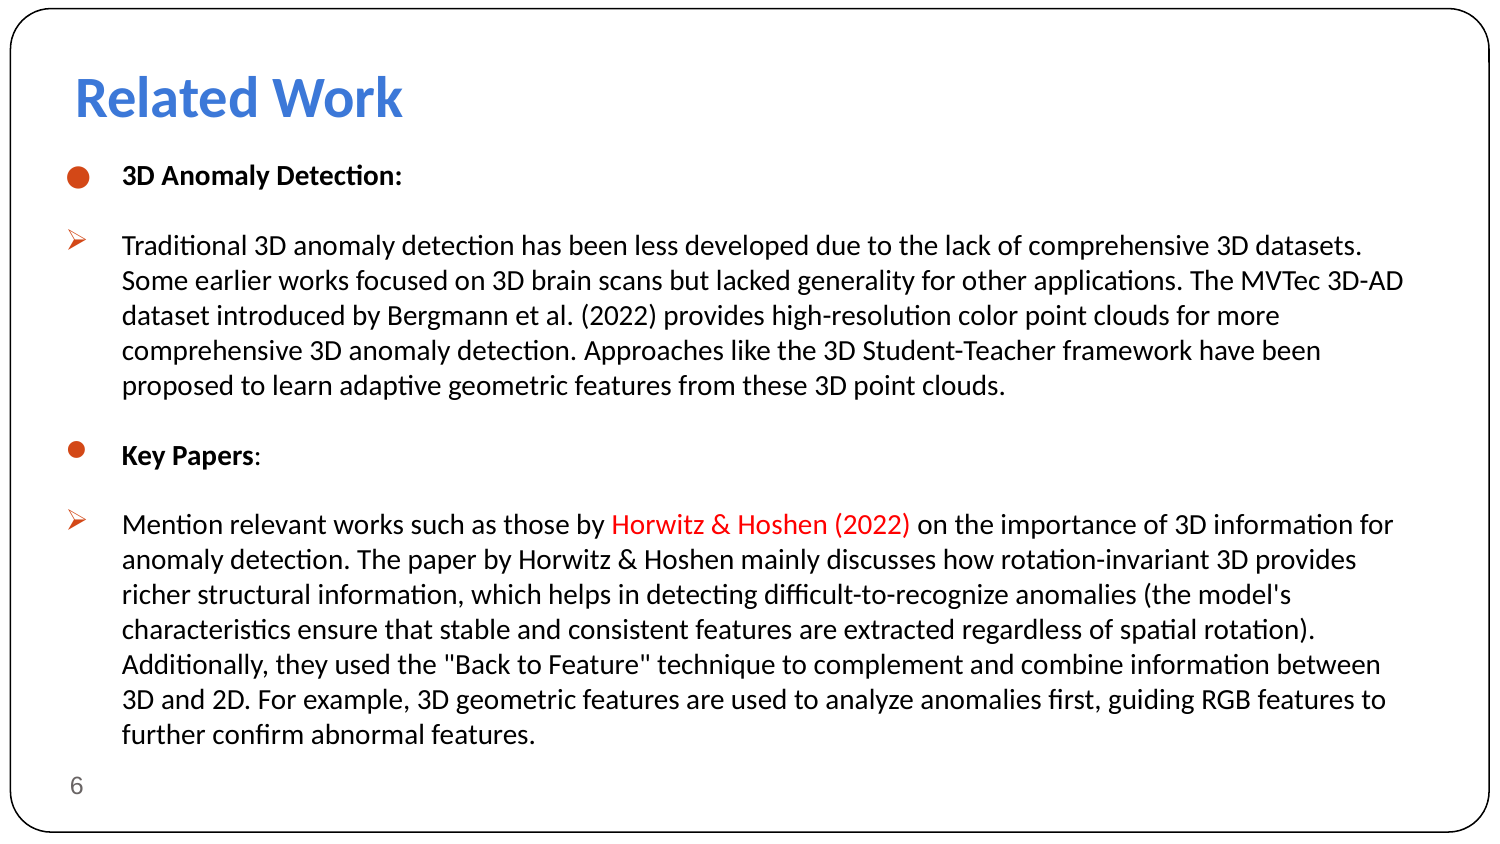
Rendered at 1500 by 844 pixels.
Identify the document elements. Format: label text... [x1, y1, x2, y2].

slide_number 6 [31, 752, 122, 817]
title Related Work [60, 44, 1459, 146]
list 3D Anomaly Detection: Traditional 3D anomaly detection has been less developed due to the lack of comprehensive 3D datasets. Some earlier works focused on 3D brain scans but lacked generality for other applications. The MVTec 3D-AD dataset introduced by Bergmann et al. (2022) provides high-resolution color point clouds for more comprehensive 3D anomaly detection. Approaches like the 3D Student-Teacher framework have been proposed to learn adaptive geometric features from these 3D point clouds. Key Papers: Mention relevant works such as those by Horwitz & Hoshen (2022) on the importance of 3D information for anomaly detection. The paper by Horwitz & Hoshen mainly discusses how rotation-invariant 3D provides richer structural information, which helps in detecting difficult-to-recognize anomalies (the model's characteristics ensure that stable and consistent features are extracted regardless of spatial rotation). Additionally, they used the "Back to Feature" technique to complement and combine information between 3D and 2D. For example, 3D geometric features are used to analyze anomalies first, guiding RGB features to further confirm abnormal features. [31, 141, 1430, 844]
